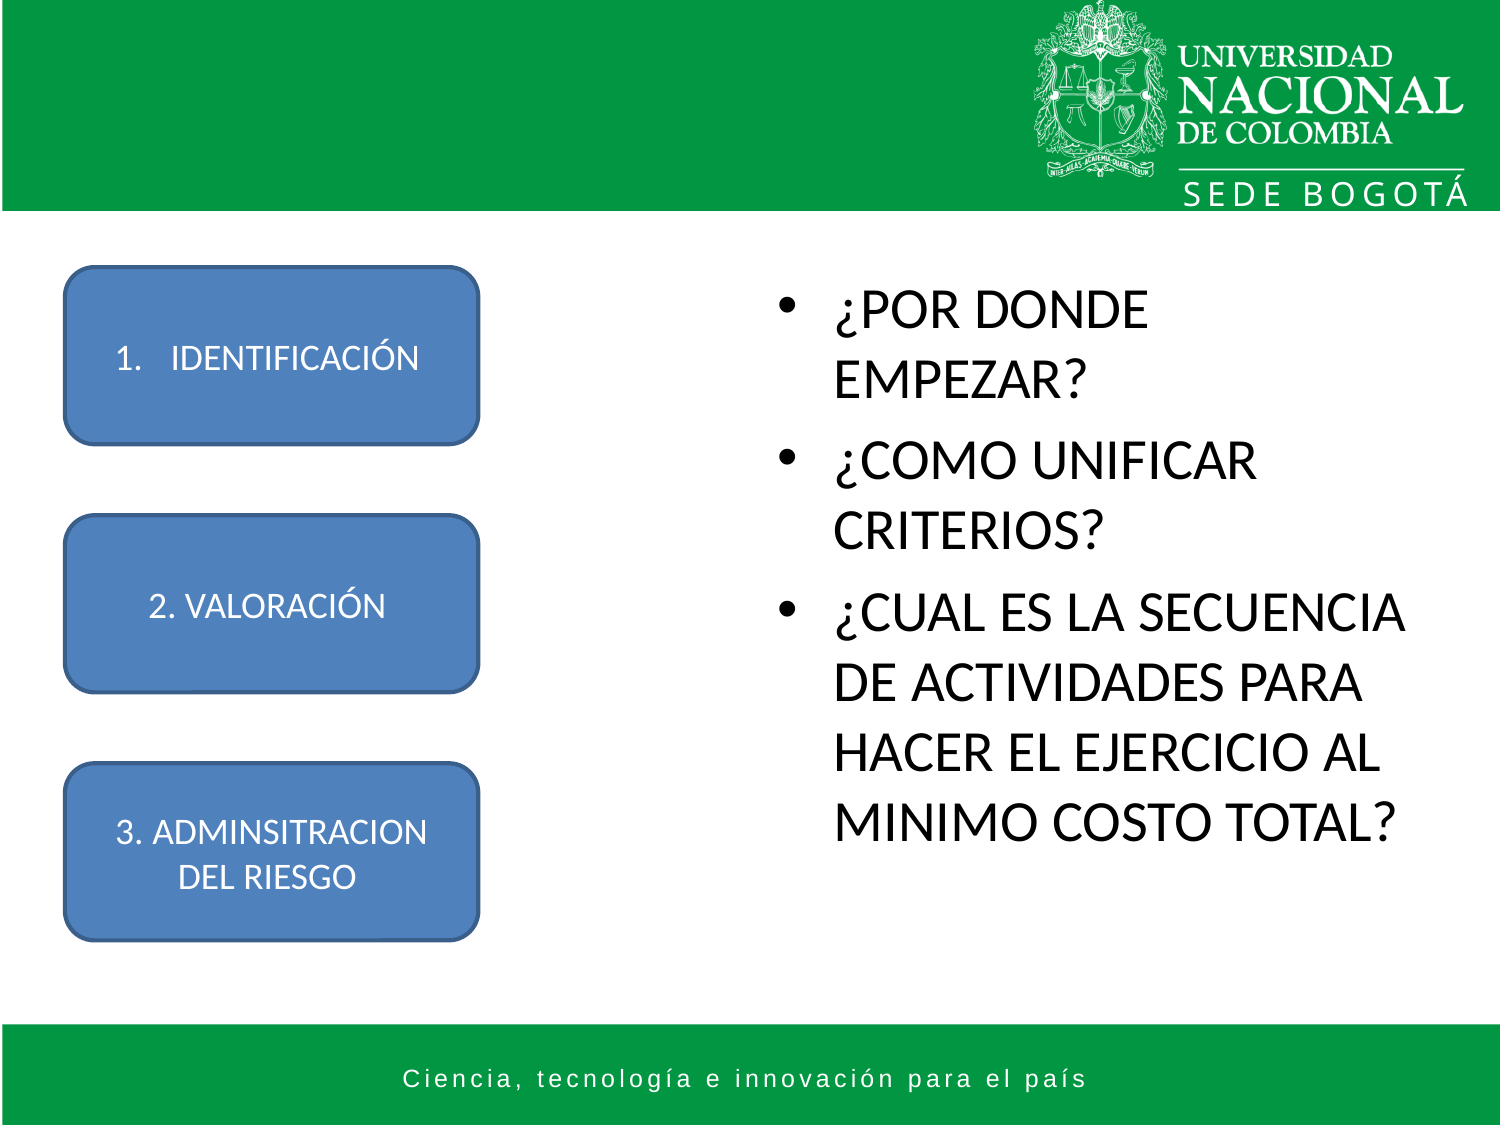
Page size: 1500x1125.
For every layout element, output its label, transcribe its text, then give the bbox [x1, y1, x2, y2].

picture [1033, 0, 1466, 177]
text_box 2. VALORACIÓN [62, 513, 481, 695]
text_box 3. ADMINSITRACION DEL RIESGO [62, 761, 481, 943]
list ¿POR DONDE EMPEZAR? ¿COMO UNIFICAR CRITERIOS? ¿CUAL ES LA SECUENCIA DE ACTIVIDADES PARA HACER EL EJERCICIO AL MINIMO COSTO TOTAL? [762, 262, 1425, 1005]
text_box IDENTIFICACIÓN [62, 265, 481, 447]
